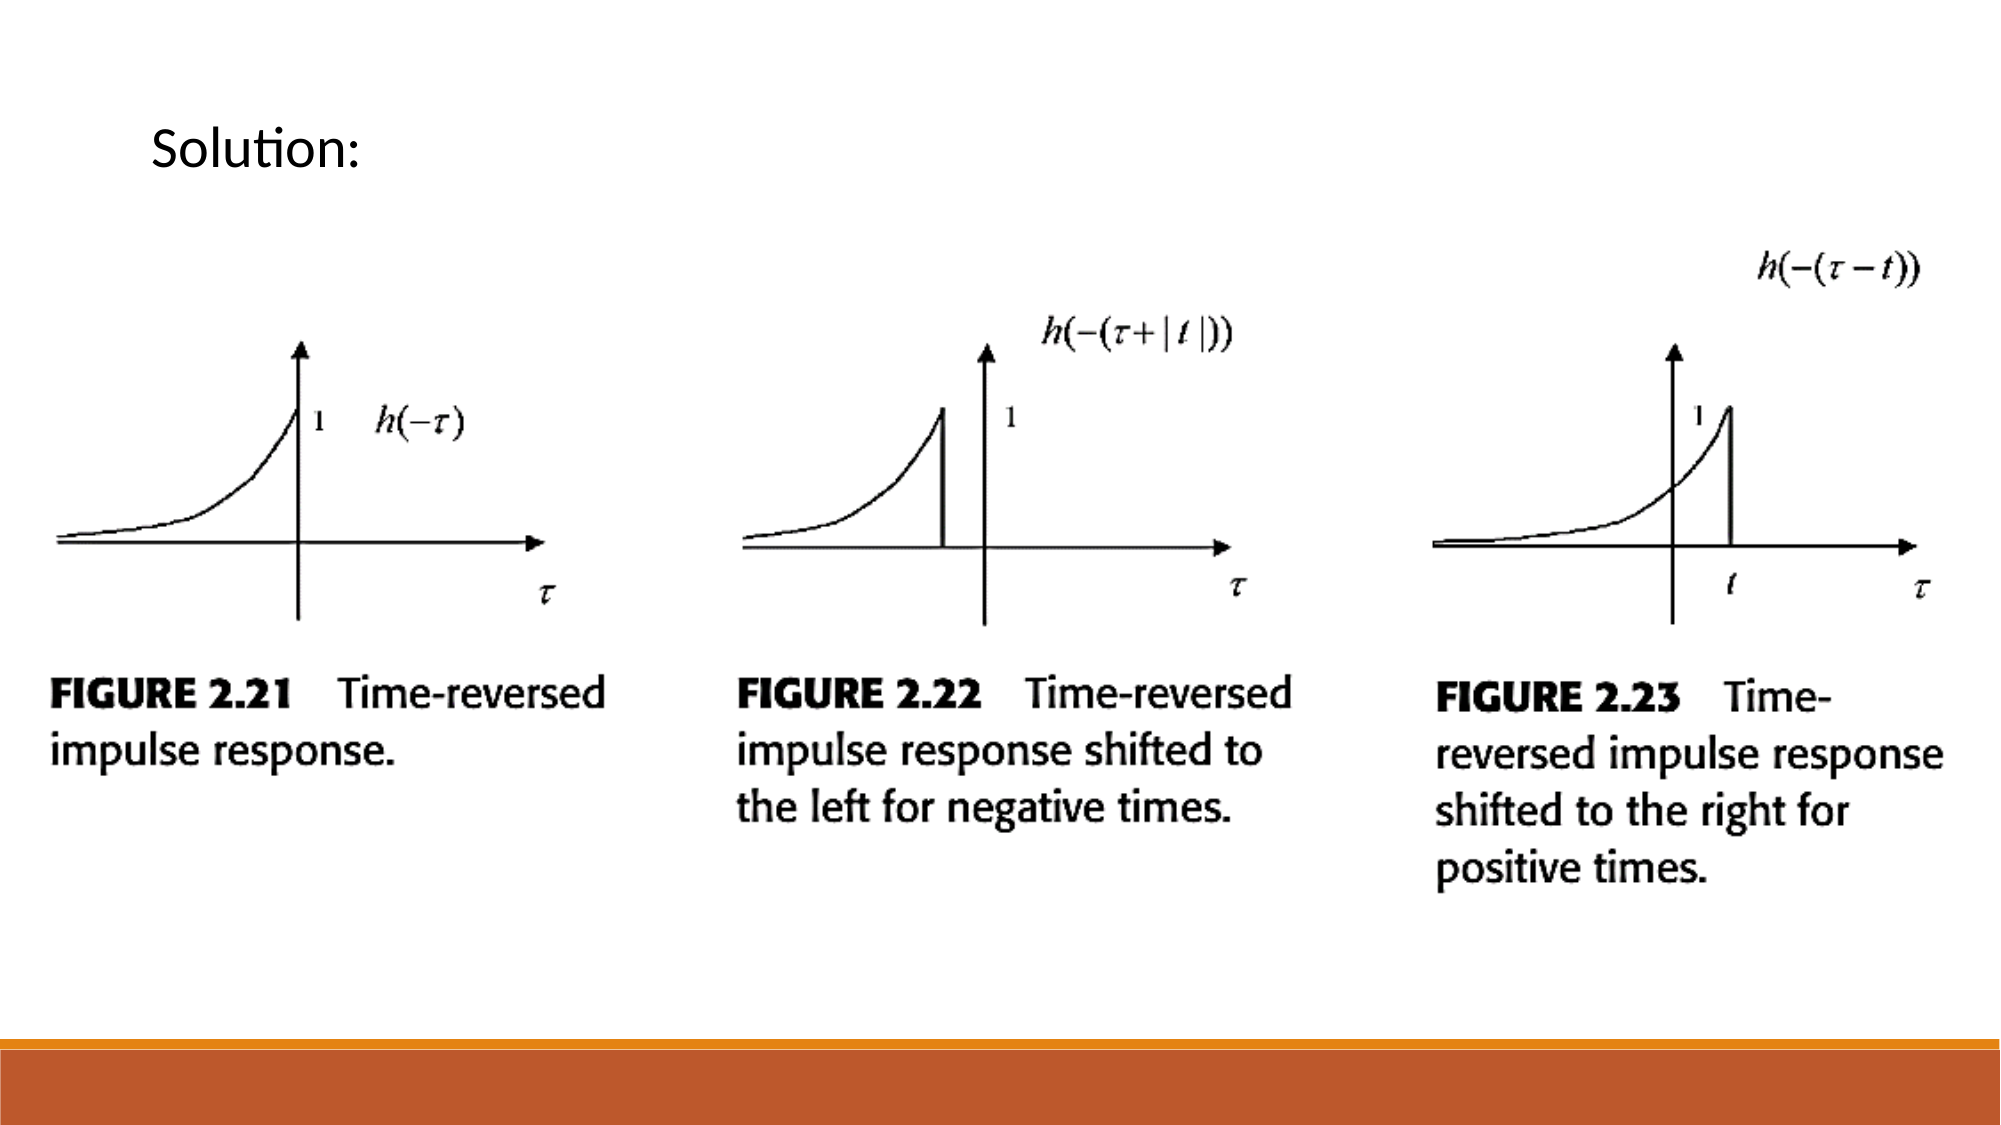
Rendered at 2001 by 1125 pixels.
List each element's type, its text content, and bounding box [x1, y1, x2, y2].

picture [30, 227, 1970, 897]
text_box Solution: [137, 101, 1137, 187]
